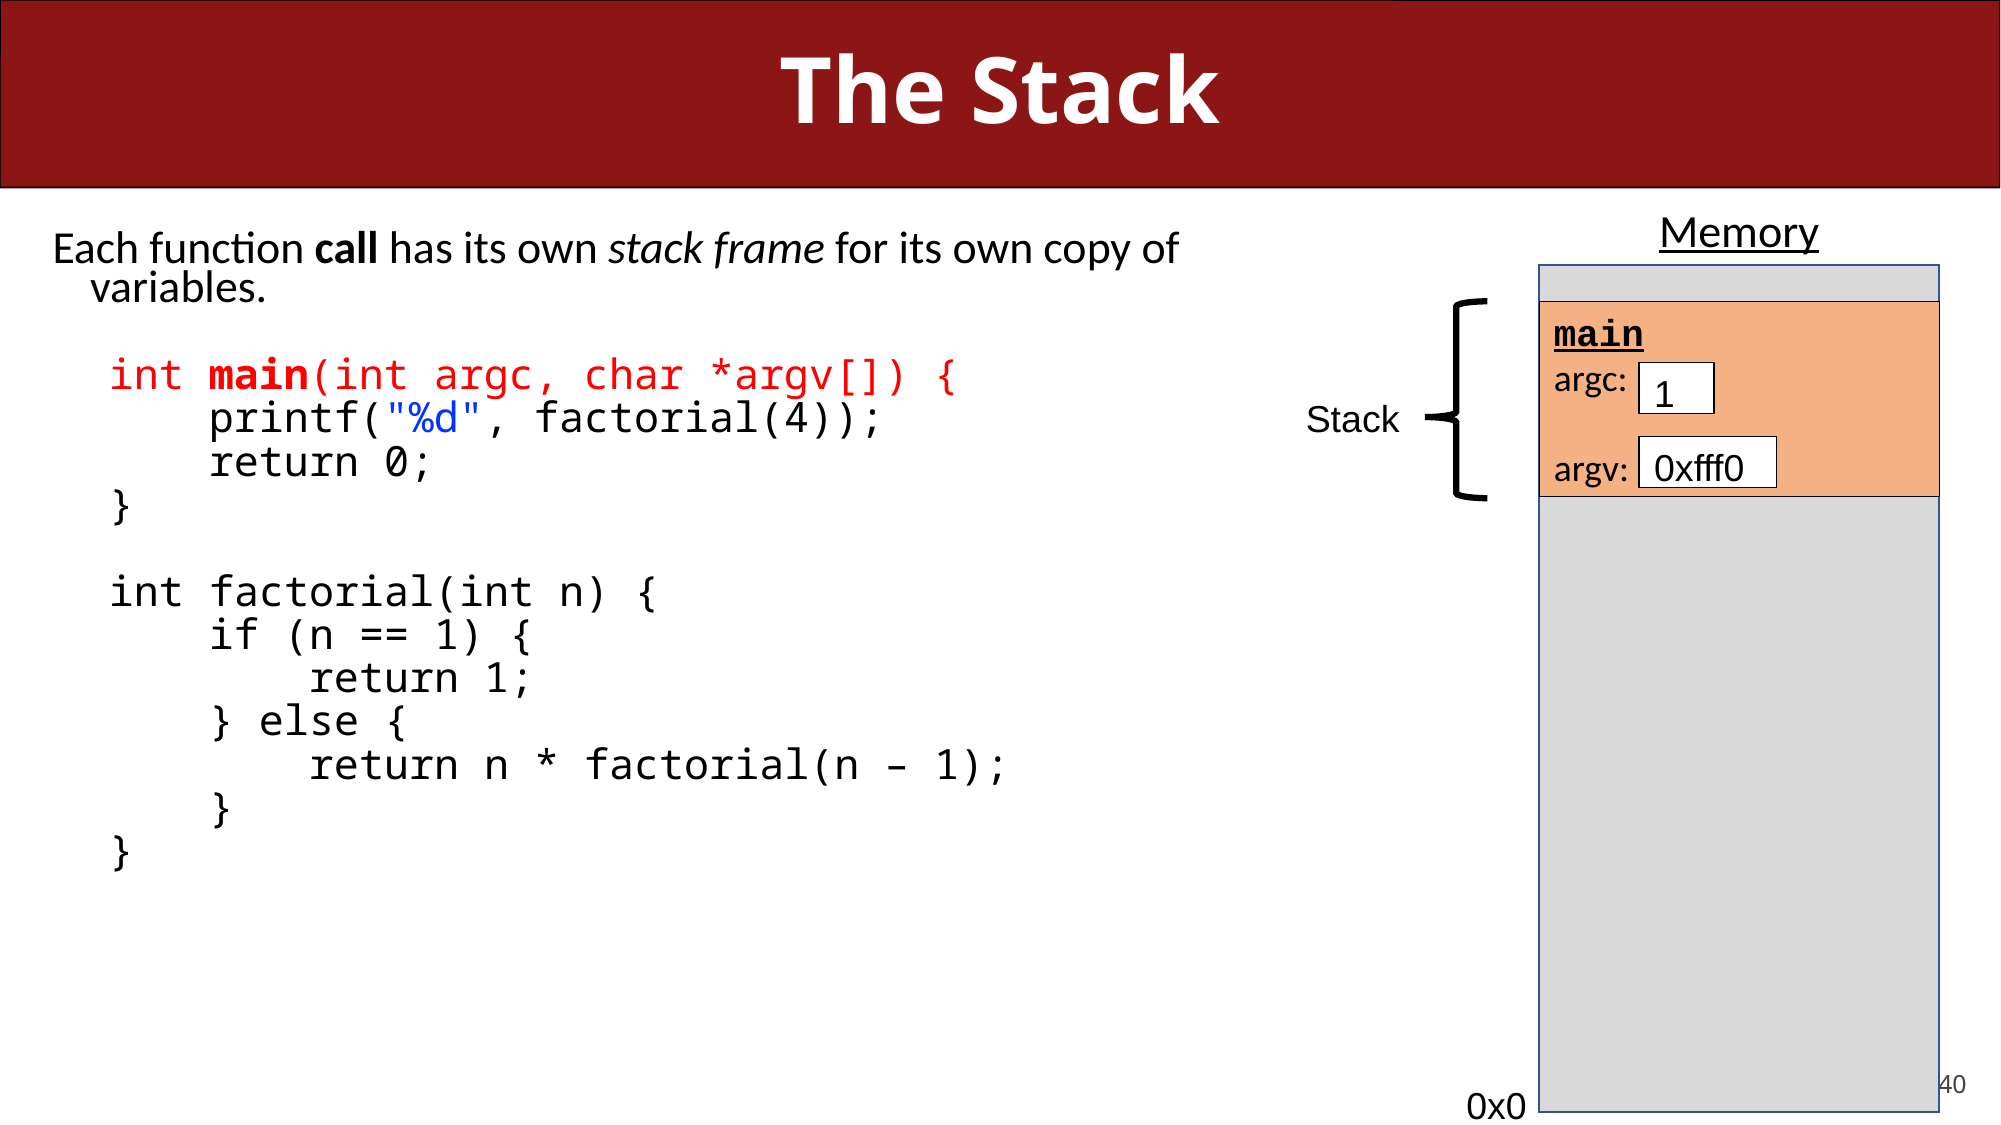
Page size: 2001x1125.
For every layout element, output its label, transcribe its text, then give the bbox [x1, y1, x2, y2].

text_box 0xfff0 [1639, 436, 1777, 488]
text_box [1424, 300, 1488, 499]
text_box Stack [1290, 387, 1415, 447]
text_box main argc: argv: [1539, 301, 1940, 497]
text_box Memory [1639, 199, 1840, 264]
text_box [1538, 264, 1940, 1113]
title The Stack [75, 0, 1925, 188]
text_box 0x0 [1451, 1074, 1542, 1125]
text_box Each function call has its own stack frame for its own copy of variables. int main(int argc, char *argv[]) { printf("%d", factorial(4)); return 0; } int factorial(int n) { if (n == 1) { return 1; } else { return n * factorial(n – 1); } } [37, 225, 1281, 1075]
text_box 1 [1639, 362, 1715, 414]
